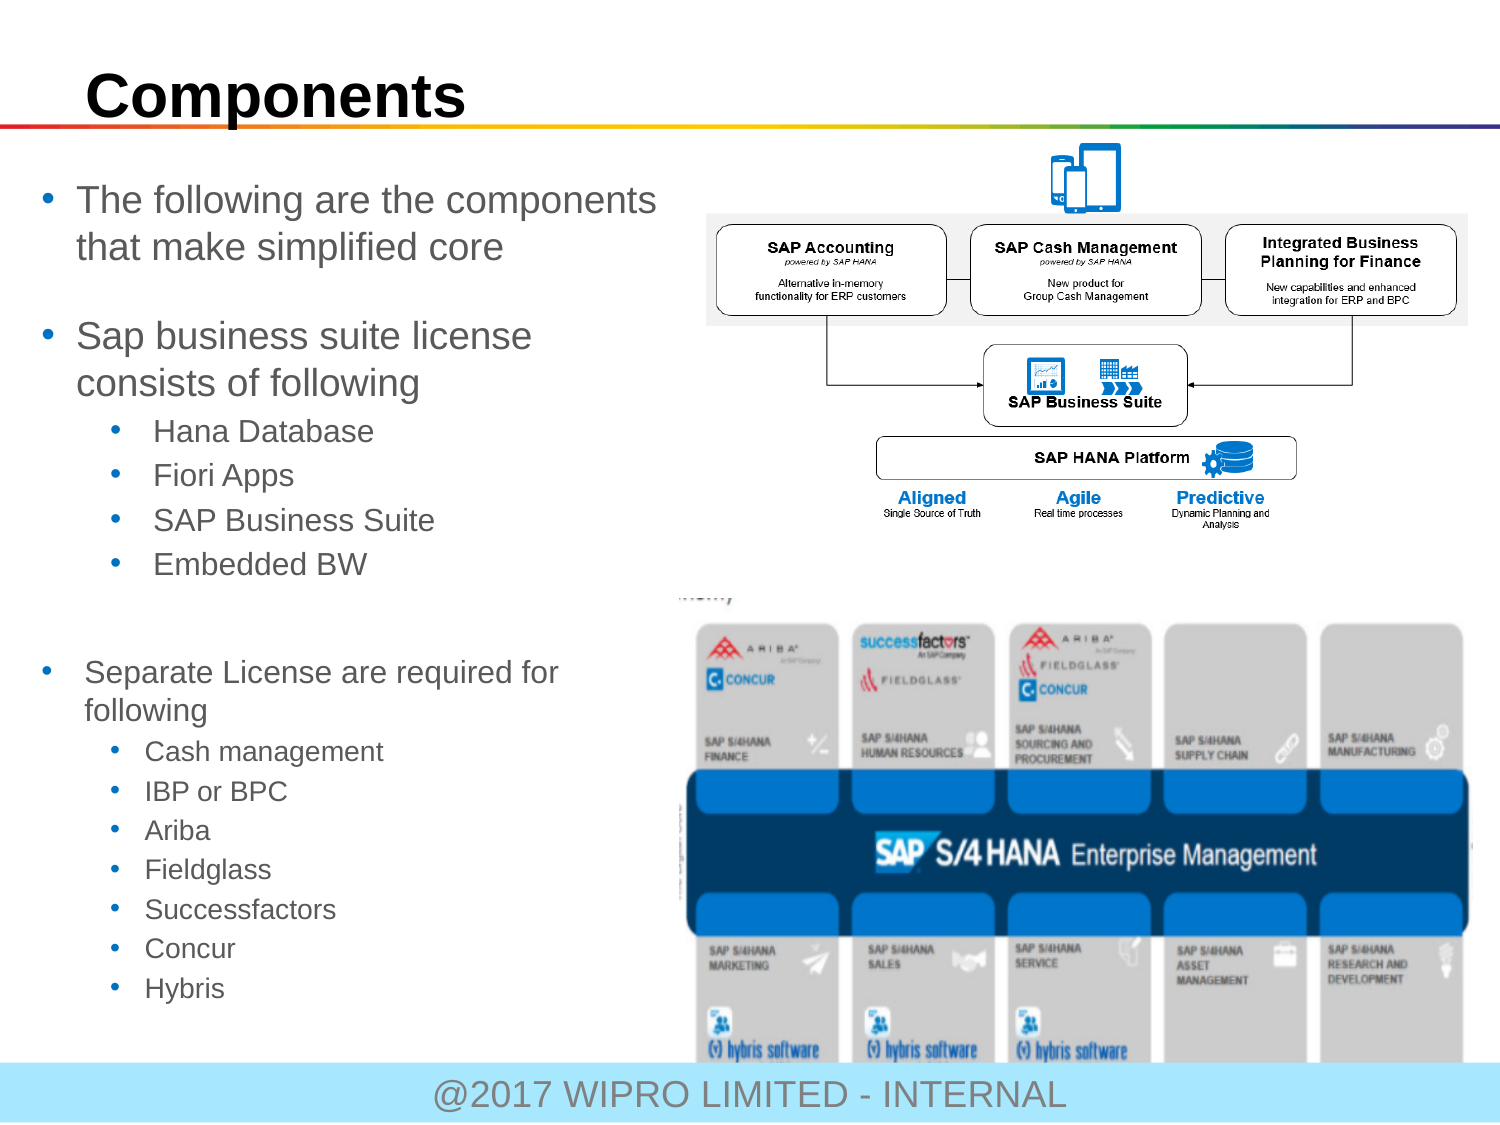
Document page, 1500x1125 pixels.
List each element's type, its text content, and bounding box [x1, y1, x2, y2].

list The following are the components that make simplified core Sap business suite license consists of following Hana Database Fiori Apps SAP Business Suite Embedded BW Separate License are required for following Cash management IBP or BPC Ariba Fieldglass Successfactors Concur Hybris [26, 167, 680, 1062]
list Components [70, 47, 1421, 139]
text_box @2017 WIPRO LIMITED - INTERNAL [0, 1062, 1500, 1123]
picture [679, 598, 1473, 1097]
picture [699, 138, 1473, 534]
